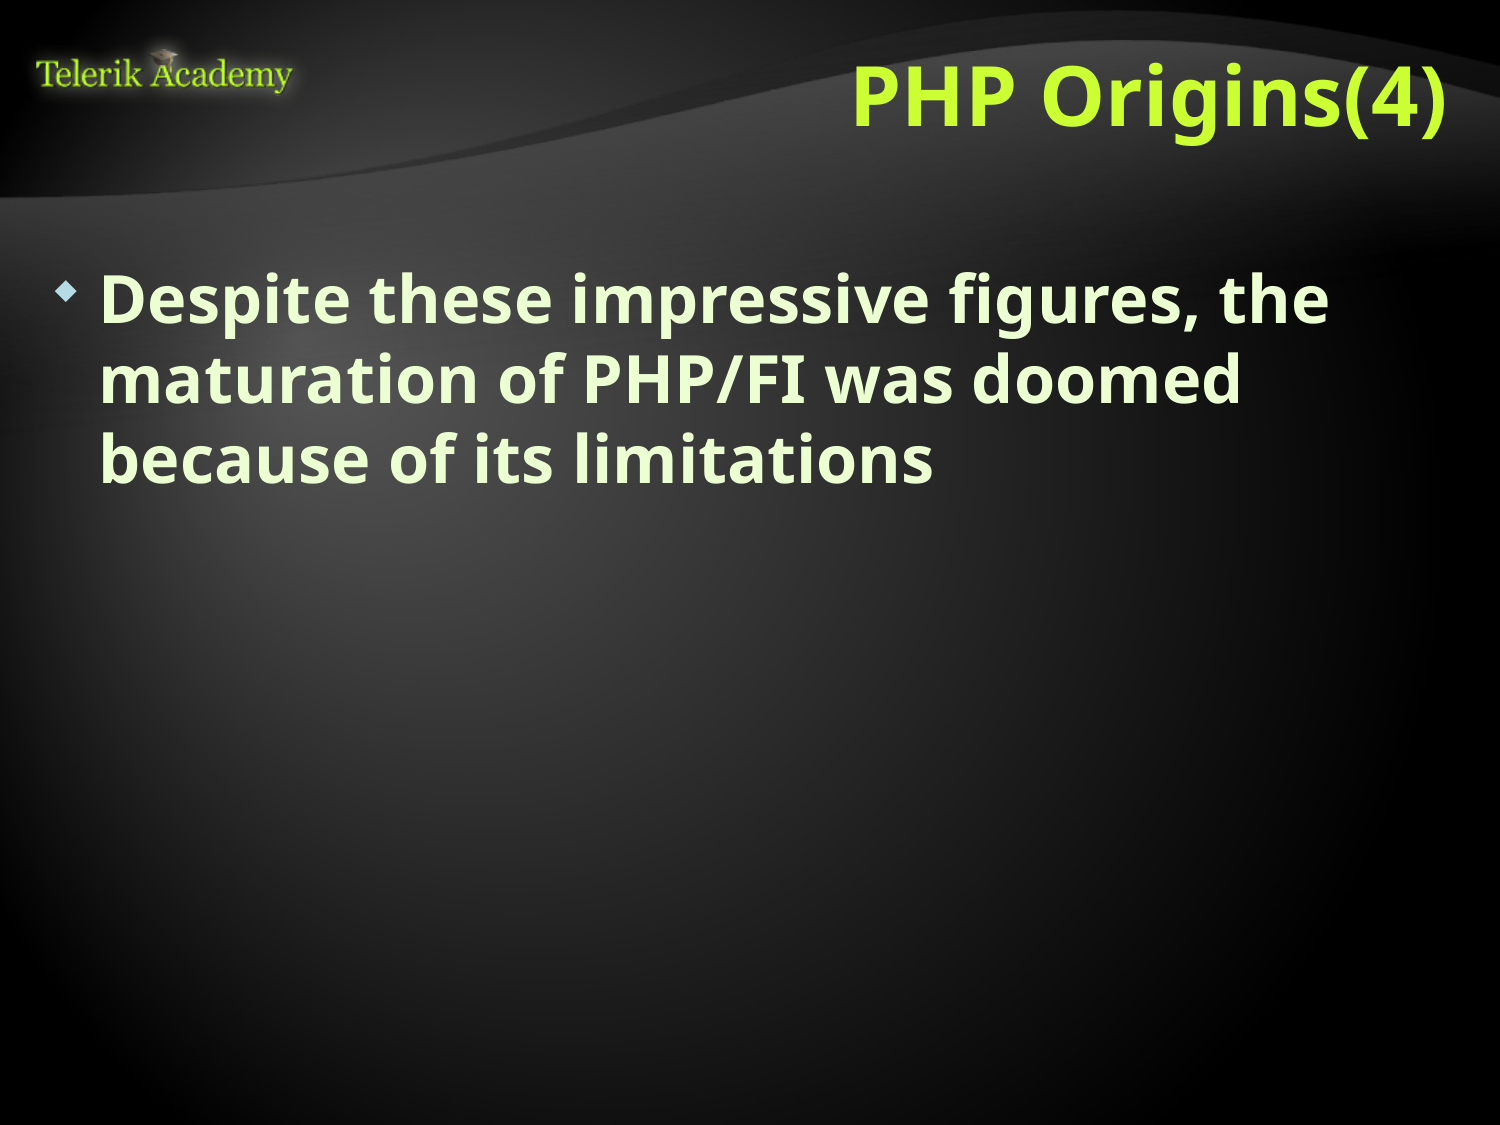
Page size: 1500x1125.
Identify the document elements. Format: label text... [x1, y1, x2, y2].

title PHP Origins(4) [300, 26, 1463, 177]
picture [0, 0, 1500, 1125]
list Despite these impressive figures, the maturation of PHP/FI was doomed because of its limitations [37, 249, 1463, 538]
